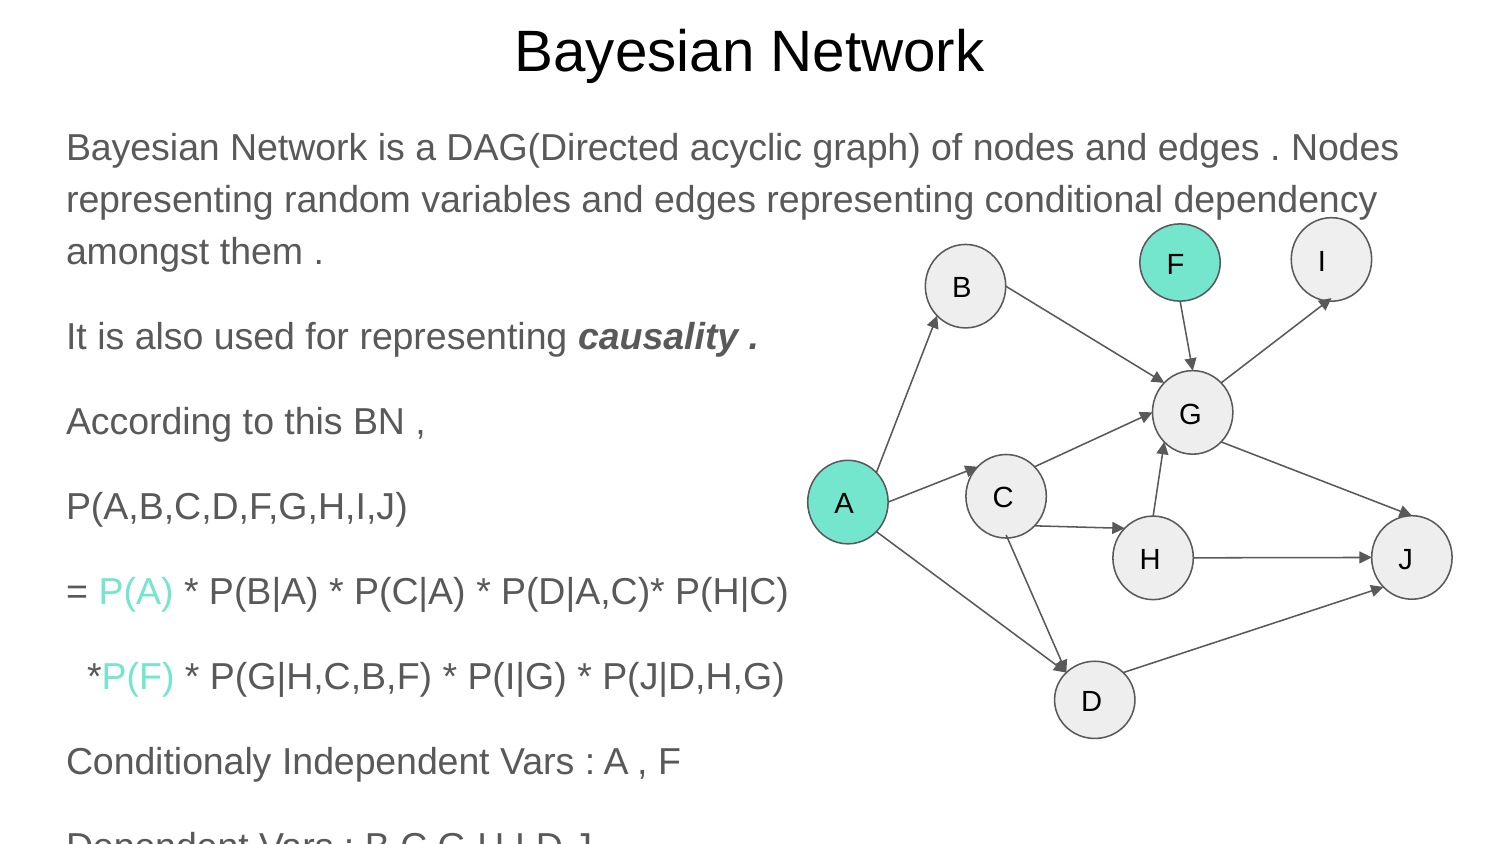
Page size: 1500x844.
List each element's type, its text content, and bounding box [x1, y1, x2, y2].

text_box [876, 531, 1067, 673]
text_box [1034, 525, 1125, 529]
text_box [887, 466, 978, 503]
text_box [1220, 300, 1332, 384]
text_box I [1291, 217, 1372, 302]
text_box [1122, 586, 1384, 673]
text_box F [1139, 223, 1221, 301]
text_box J [1371, 516, 1453, 600]
text_box B [925, 244, 1006, 328]
title Bayesian Network [51, 0, 1449, 92]
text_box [1005, 285, 1165, 384]
text_box A [807, 460, 888, 544]
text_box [1034, 412, 1153, 468]
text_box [1179, 300, 1193, 371]
text_box G [1152, 370, 1233, 455]
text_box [1152, 441, 1165, 517]
text_box D [1054, 661, 1135, 739]
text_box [1220, 441, 1413, 516]
list Bayesian Network is a DAG(Directed acyclic graph) of nodes and edges . Nodes representing random variables and edges representing conditional dependency amongst them . It is also used for representing causality . According to this BN , P(A,B,C,D,F,G,H,I,J) = P(A) * P(B|A) * P(C|A) * P(D|A,C)* P(H|C) *P(F) * P(G|H,C,B,F) * P(I|G) * P(J|D,H,G) Conditionaly Independent Vars : A , F Dependent Vars : B,C,G,H,I,D,J [51, 101, 1449, 662]
text_box C [968, 454, 1047, 530]
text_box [876, 315, 938, 473]
text_box H [1112, 516, 1194, 586]
